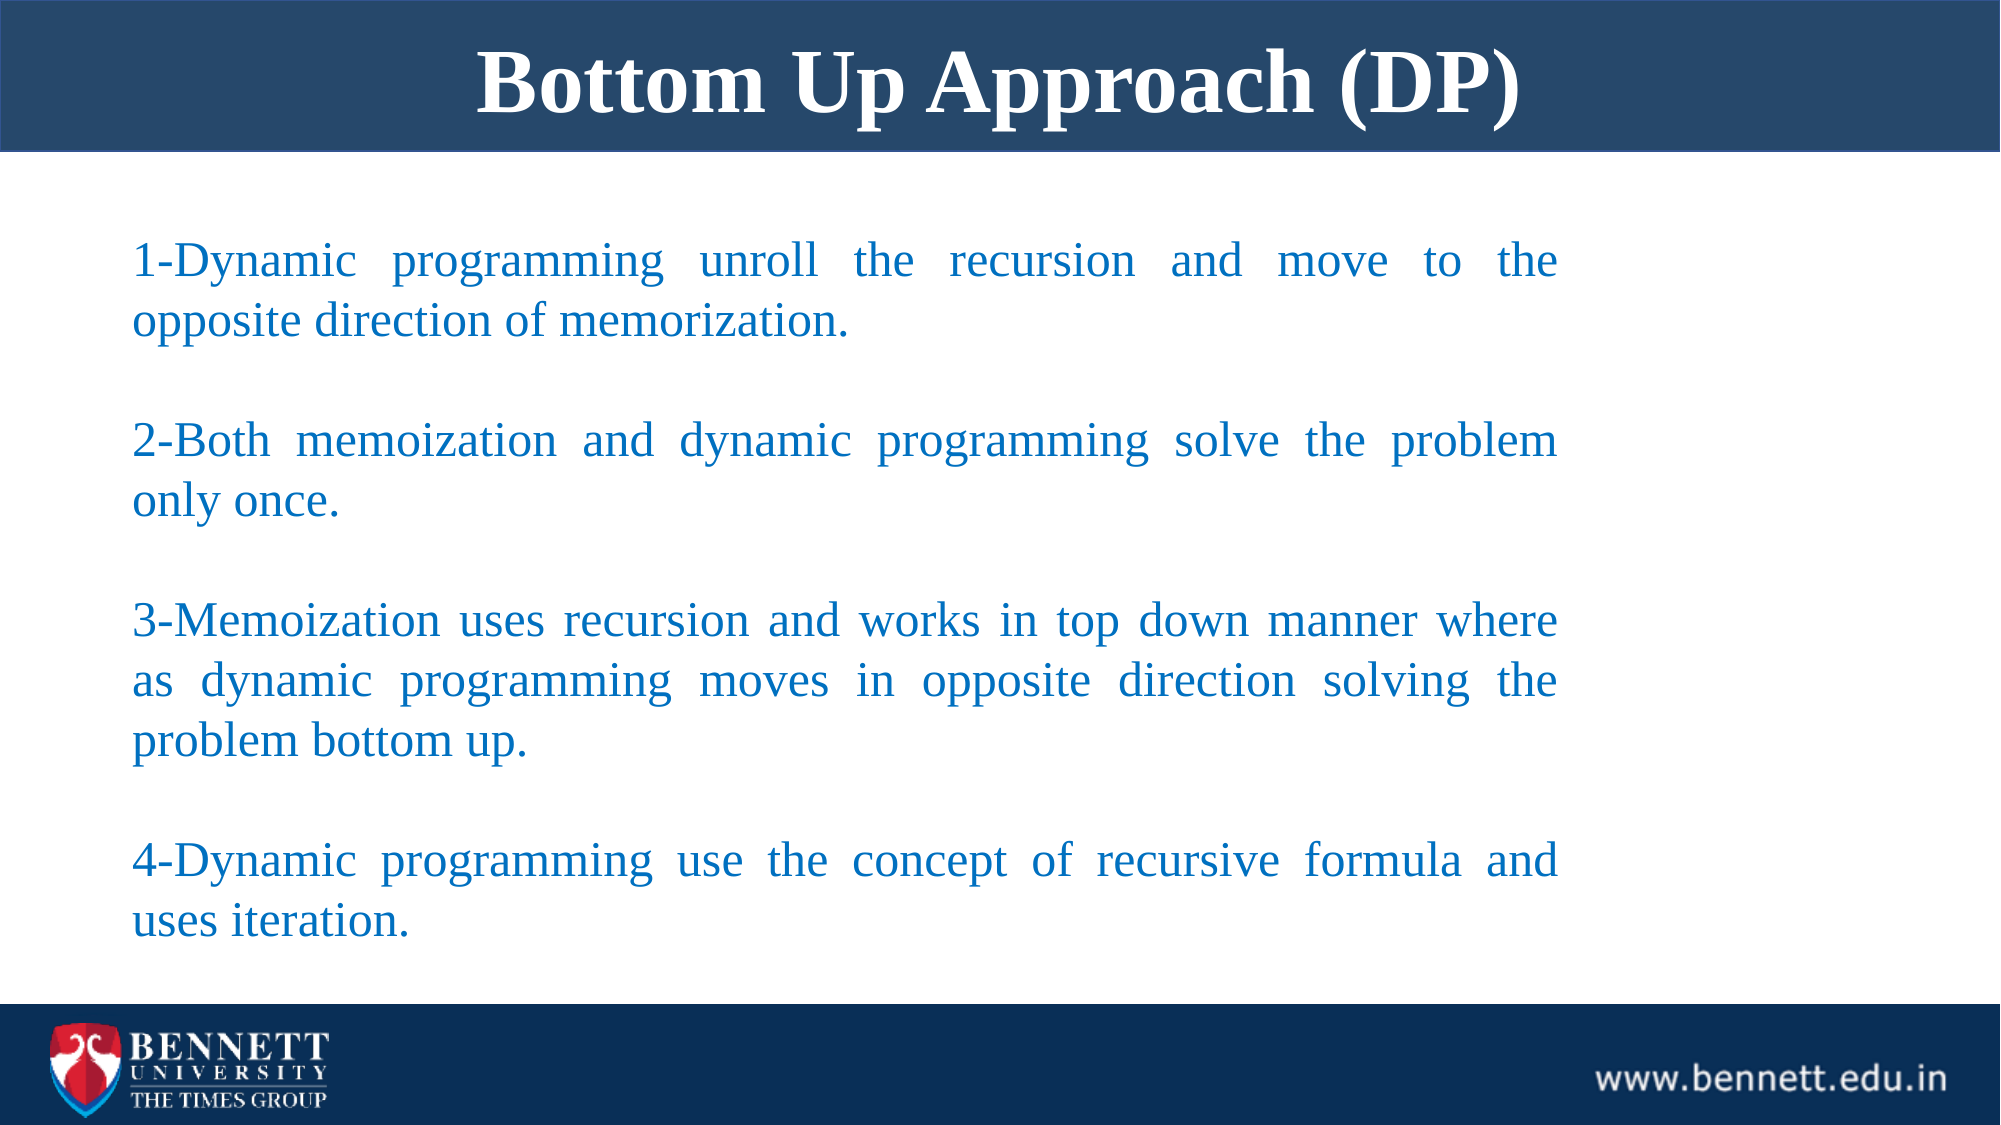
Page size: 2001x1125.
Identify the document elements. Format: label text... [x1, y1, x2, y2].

text_box [0, 126, 2000, 253]
text_box 1-Dynamic programming unroll the recursion and move to the opposite direction of memorization. 2-Both memoization and dynamic programming solve the problem only once. 3-Memoization uses recursion and works in top down manner where as dynamic programming moves in opposite direction solving the problem bottom up. 4-Dynamic programming use the concept of recursive formula and uses iteration. [117, 219, 1574, 955]
text_box Bottom Up Approach (DP) [0, 0, 2000, 126]
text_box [0, 1004, 2000, 1125]
